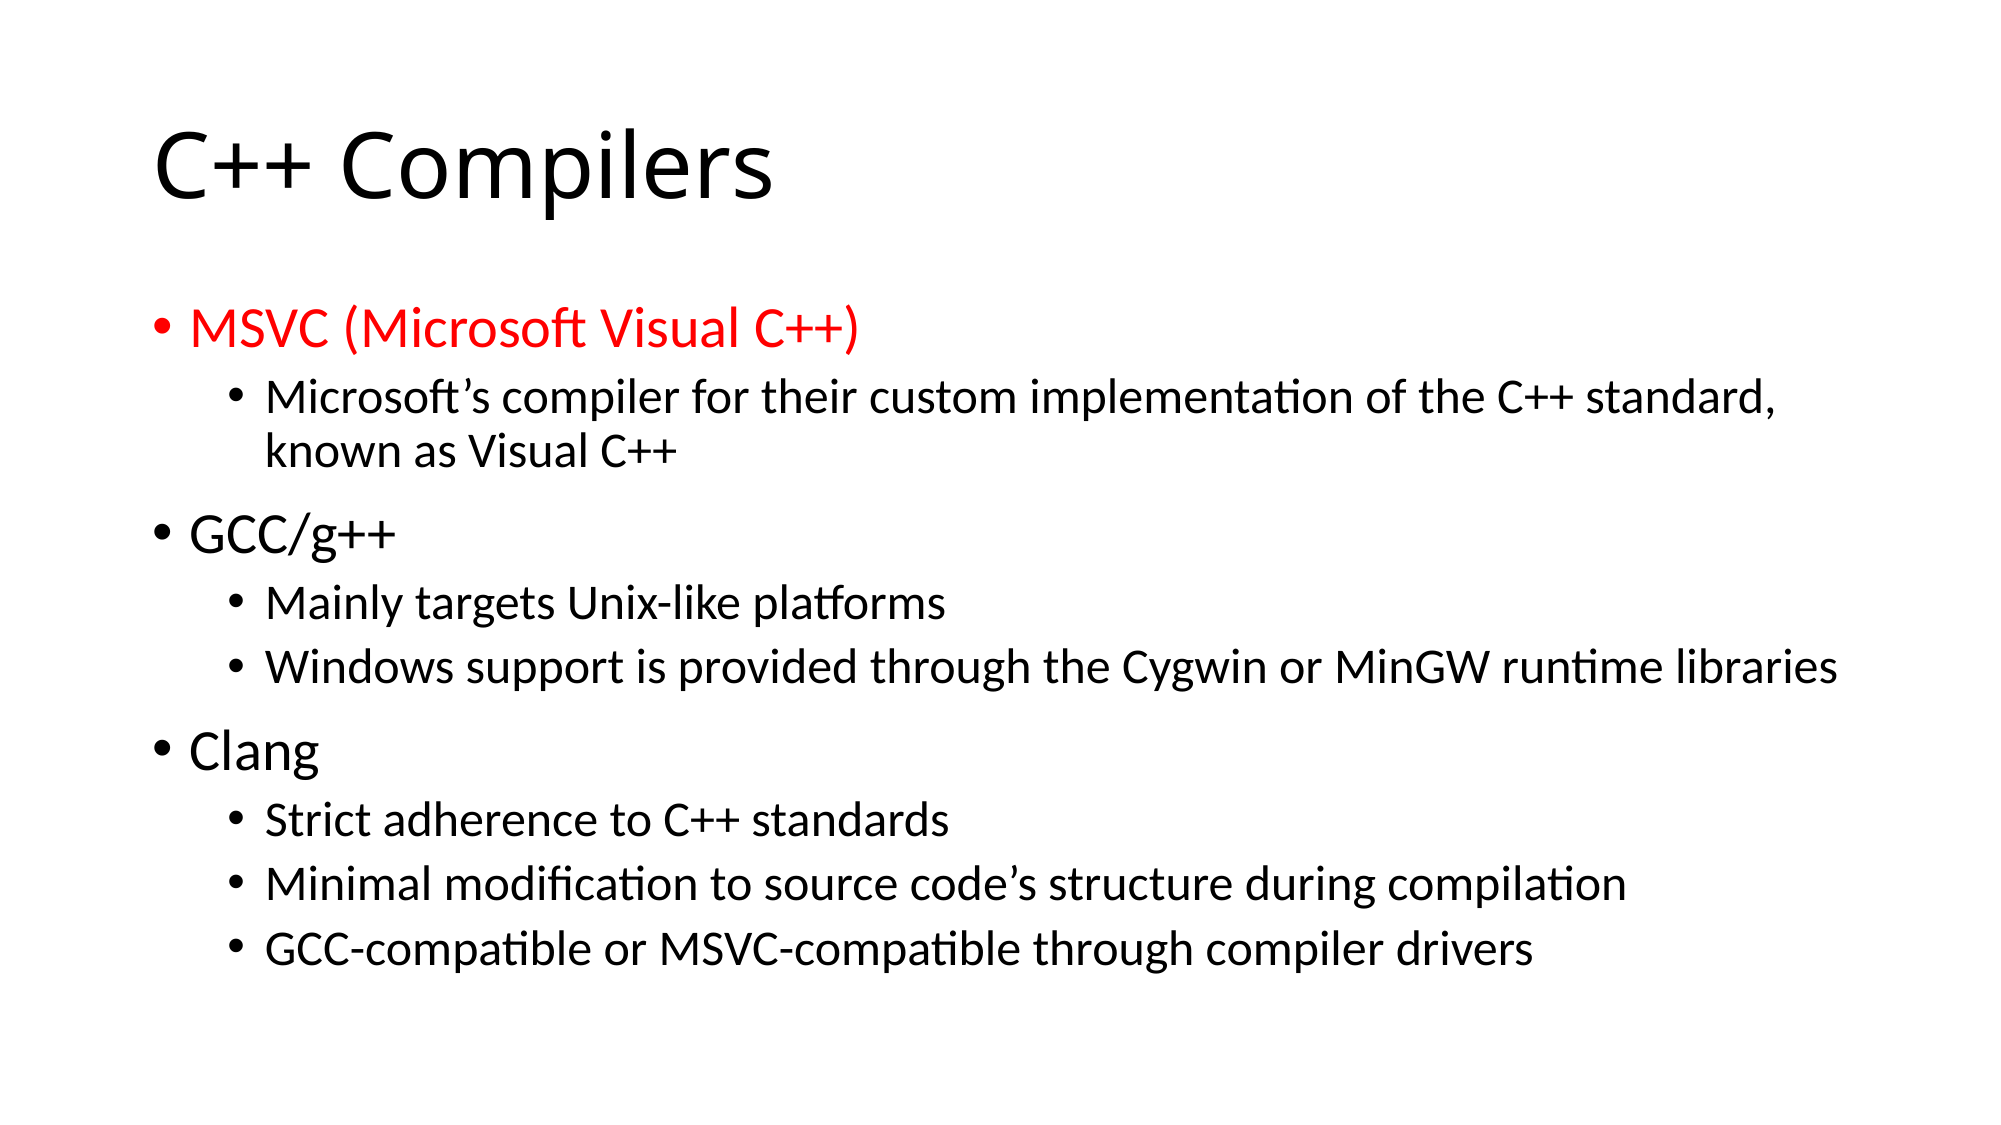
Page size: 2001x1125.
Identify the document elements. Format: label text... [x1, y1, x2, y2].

list MSVC (Microsoft Visual C++) Microsoft’s compiler for their custom implementation of the C++ standard, known as Visual C++ GCC/g++ Mainly targets Unix-like platforms Windows support is provided through the Cygwin or MinGW runtime libraries Clang Strict adherence to C++ standards Minimal modification to source code’s structure during compilation GCC-compatible or MSVC-compatible through compiler drivers [137, 289, 1938, 1100]
title C++ Compilers [137, 59, 1863, 278]
